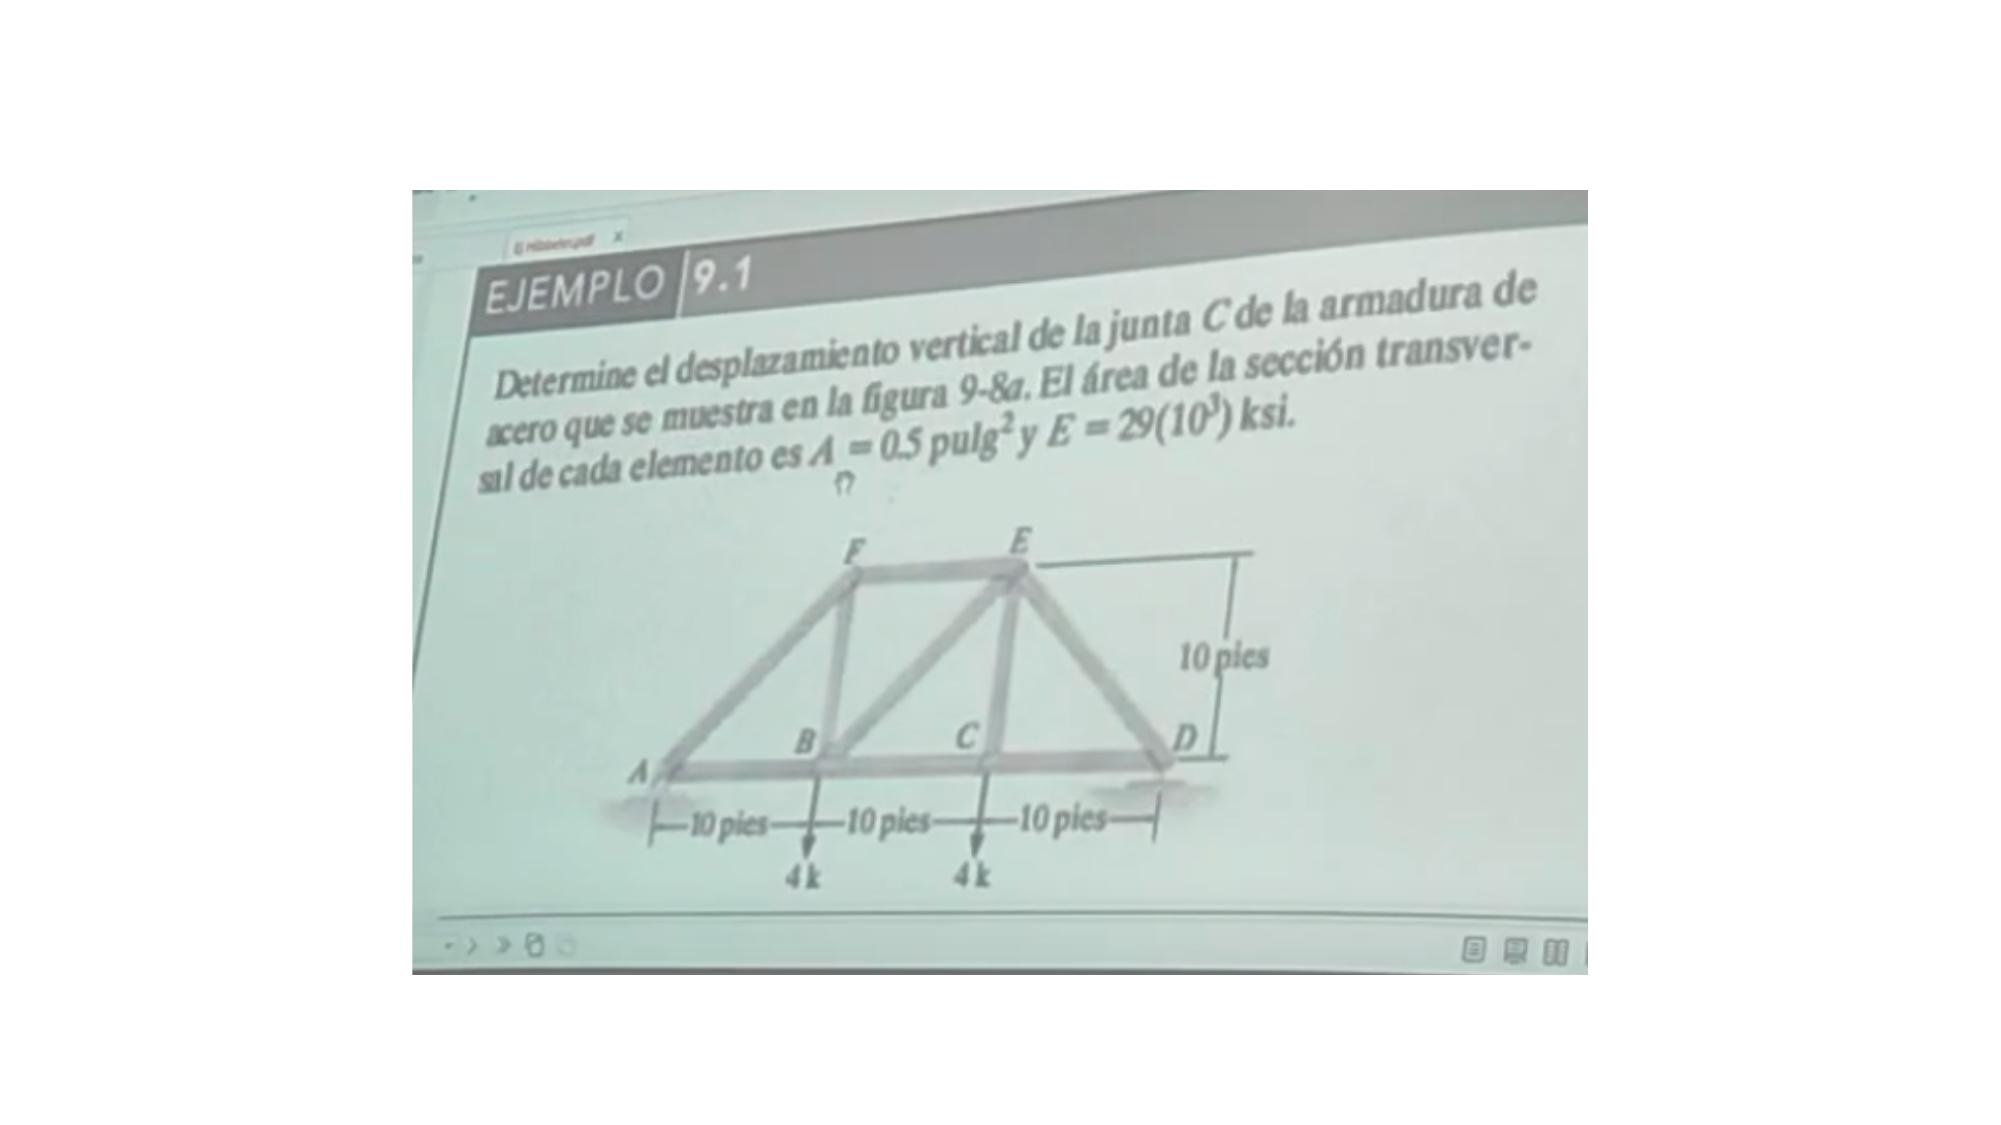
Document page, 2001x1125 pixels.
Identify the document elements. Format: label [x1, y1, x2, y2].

picture [412, 190, 1588, 975]
